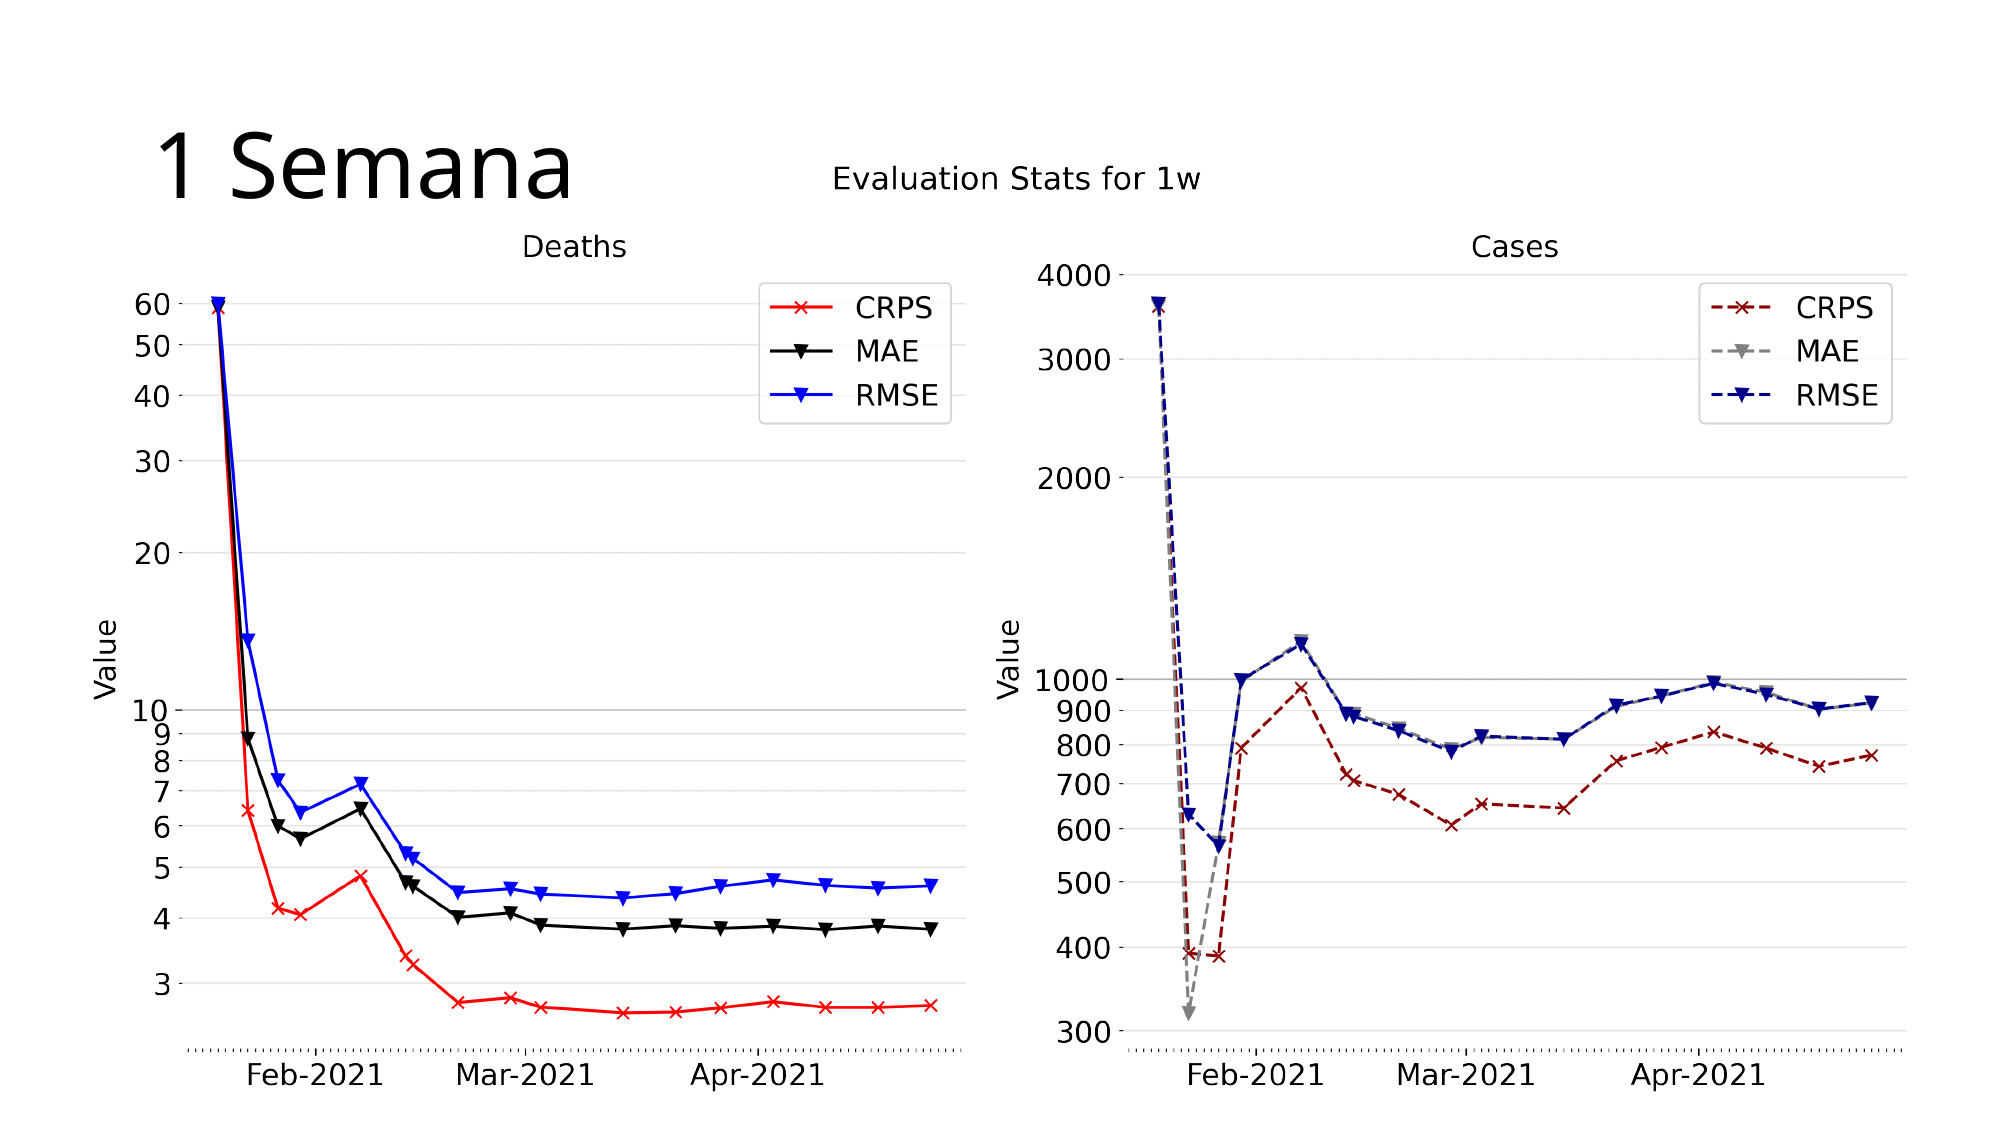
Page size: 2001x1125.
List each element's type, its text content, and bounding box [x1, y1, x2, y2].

title 1 Semana [137, 59, 1863, 151]
picture [79, 151, 1921, 1105]
